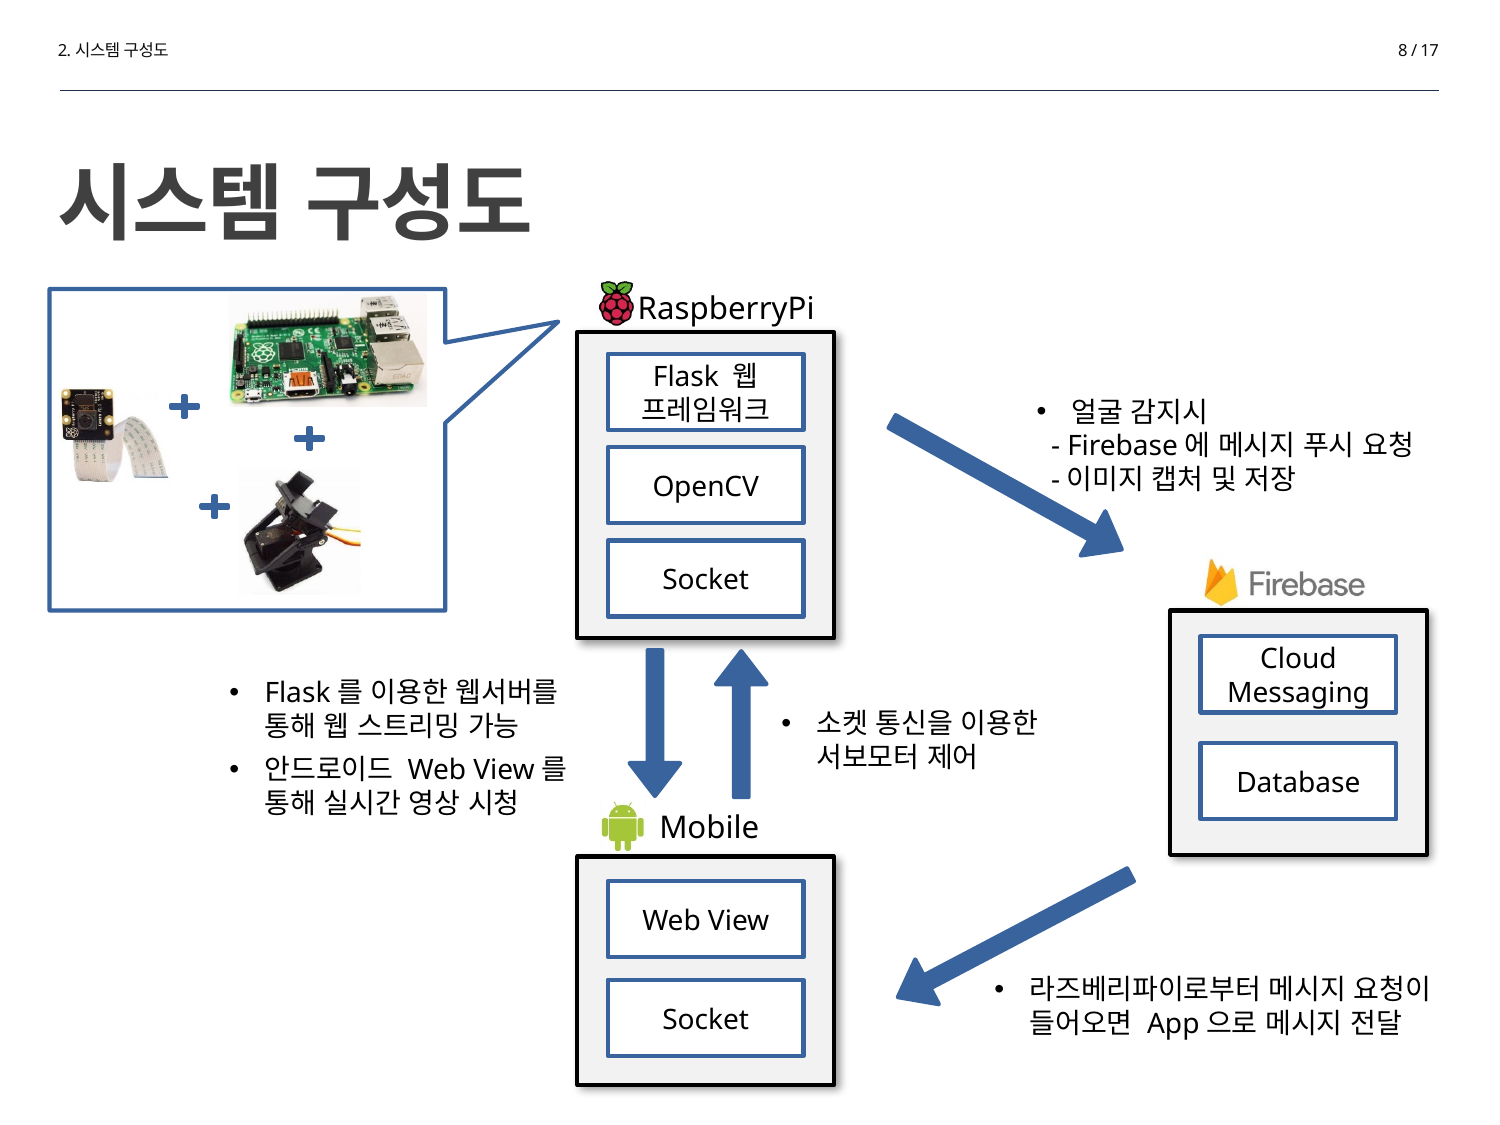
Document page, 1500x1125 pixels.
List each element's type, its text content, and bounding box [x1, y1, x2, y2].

text_box Socket [606, 978, 806, 1058]
text_box [575, 854, 836, 1087]
picture [229, 293, 427, 407]
picture [59, 387, 171, 484]
text_box 얼굴 감지시 - Firebase에 메시지 푸시 요청 -이미지 캡처 및 저장 [1021, 386, 1469, 503]
text_box [627, 648, 683, 799]
text_box 2.시스템 구성도 [43, 31, 303, 67]
text_box 라즈베리파이로부터 메시지 요청이 들어오면 App으로 메시지 전달 [979, 964, 1484, 1047]
text_box 시스템 구성도 [42, 114, 1190, 211]
text_box 8 / 17 [1193, 32, 1454, 70]
picture [599, 280, 635, 327]
text_box Socket [606, 538, 806, 619]
text_box [294, 426, 325, 451]
text_box Cloud Messaging [1198, 634, 1398, 715]
text_box Web View [606, 879, 806, 959]
text_box 소켓 통신을 이용한 서보모터 제어 [766, 698, 1093, 781]
picture [238, 469, 365, 595]
text_box [886, 413, 1124, 558]
text_box Database [1198, 741, 1398, 821]
text_box [895, 866, 1136, 1007]
text_box Mobile [646, 799, 775, 852]
text_box [1168, 608, 1429, 857]
text_box Flask를 이용한 웹서버를 통해 웹 스트리밍 가능 안드로이드 Web View를 통해 실시간 영상 시청 [214, 667, 615, 827]
text_box Flask 웹 프레임워크 [606, 352, 806, 432]
picture [1200, 550, 1368, 611]
text_box OpenCV [606, 445, 806, 525]
text_box RaspberryPi [635, 280, 830, 333]
text_box [575, 330, 836, 640]
text_box [47, 286, 561, 613]
picture [599, 799, 646, 853]
text_box [714, 649, 769, 800]
text_box [199, 494, 230, 519]
